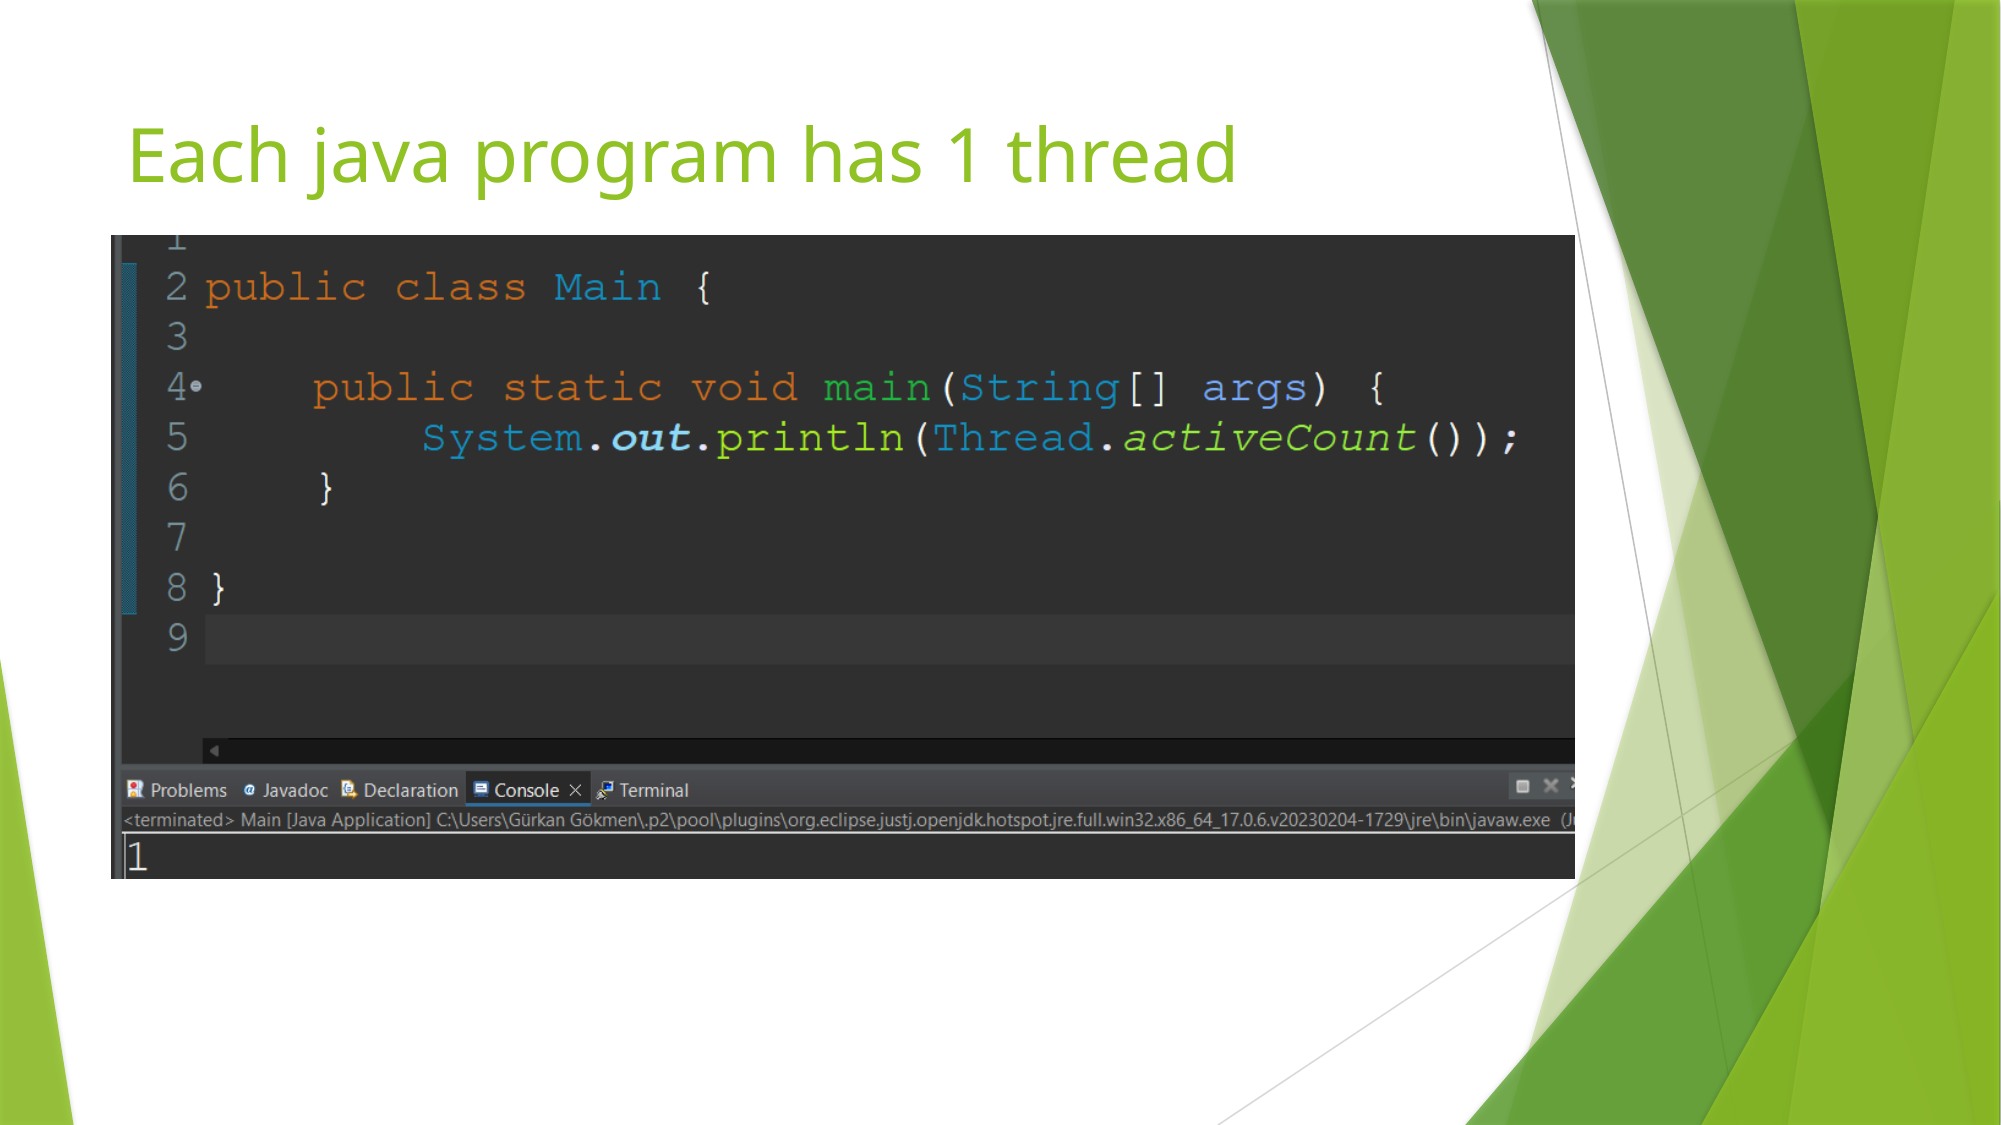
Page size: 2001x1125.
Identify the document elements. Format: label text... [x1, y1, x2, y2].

title Each java program has 1 thread [111, 99, 1522, 234]
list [110, 234, 1576, 880]
